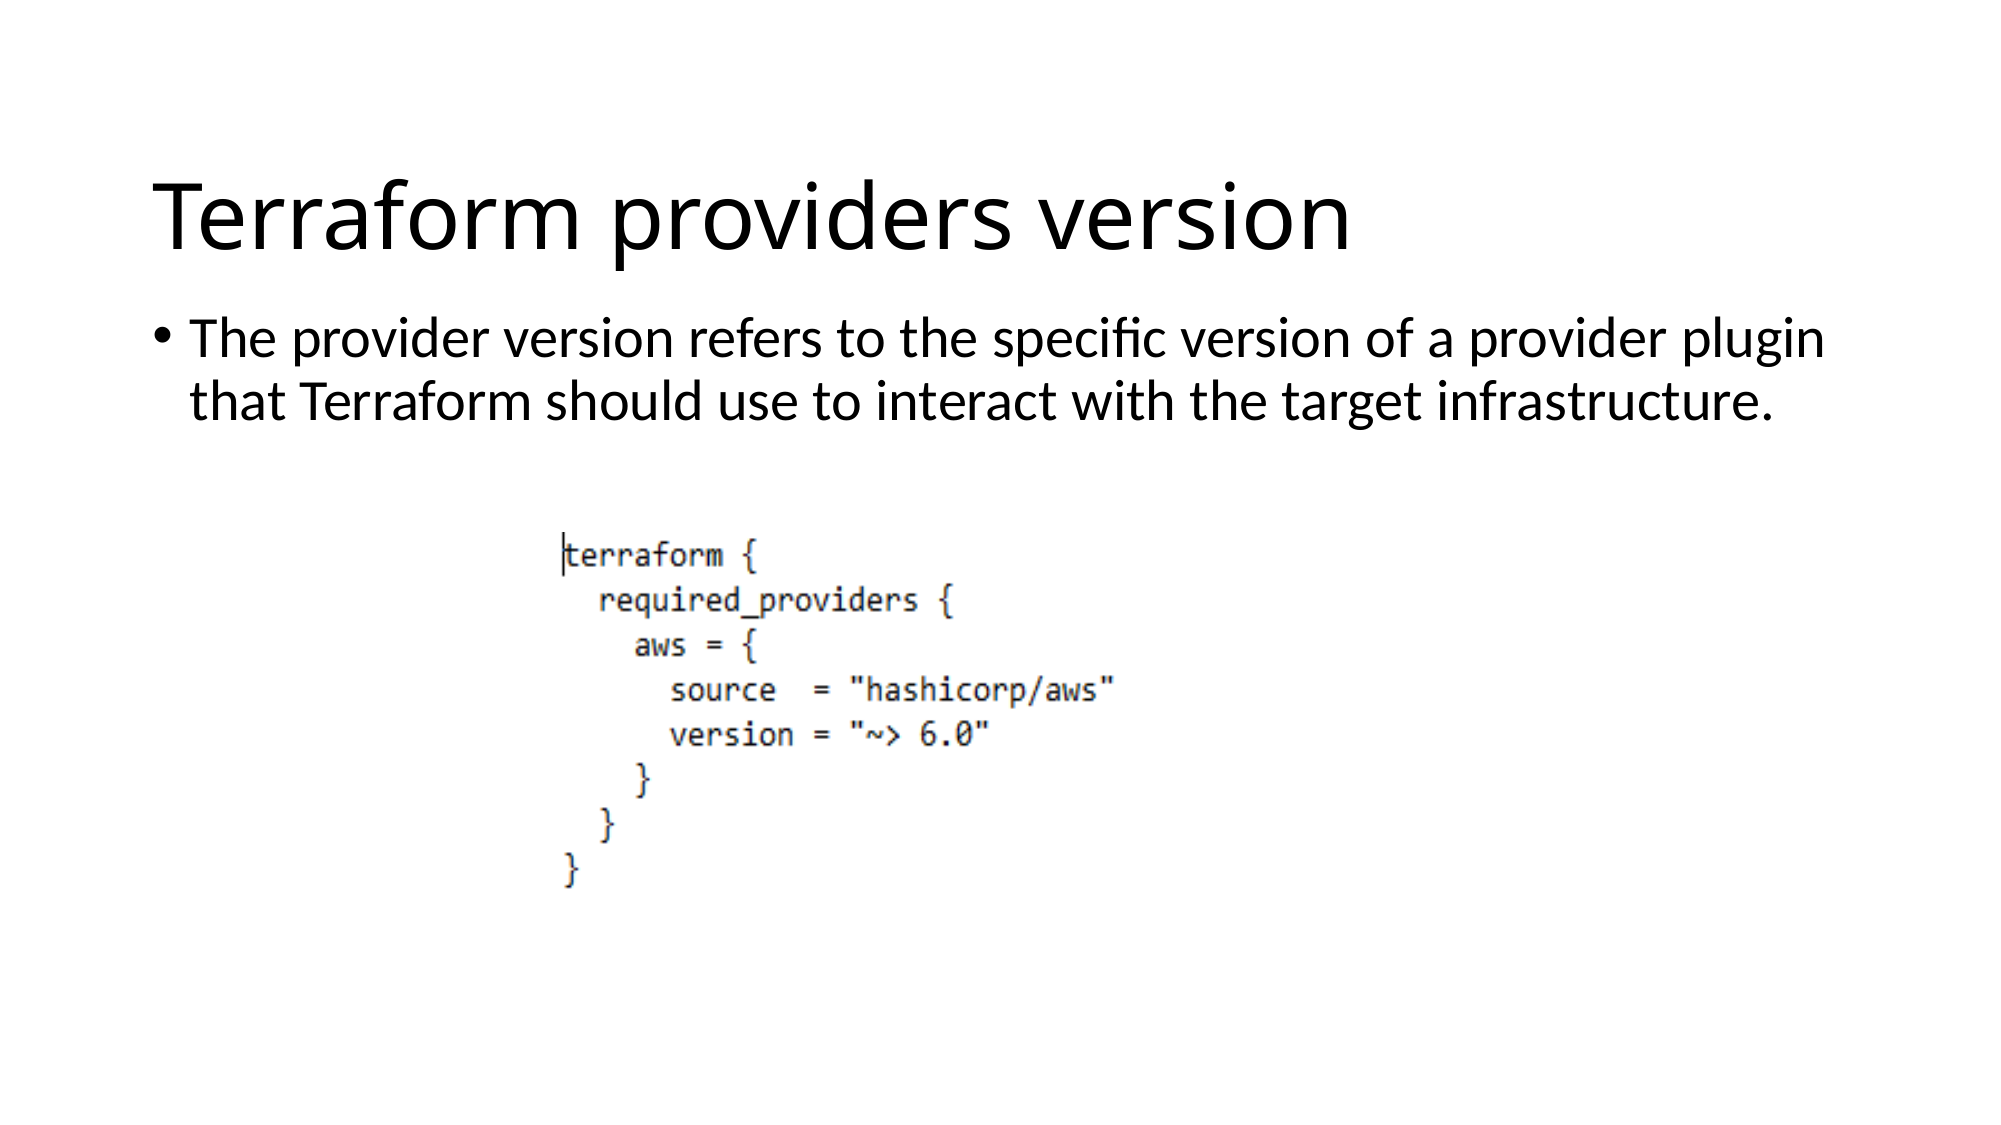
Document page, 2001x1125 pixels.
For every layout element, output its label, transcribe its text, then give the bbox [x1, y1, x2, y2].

list The provider version refers to the specific version of a provider plugin that Terraform should use to interact with the target infrastructure. [137, 299, 1863, 1014]
title Terraform providers version [137, 111, 1863, 299]
picture [554, 532, 1237, 896]
